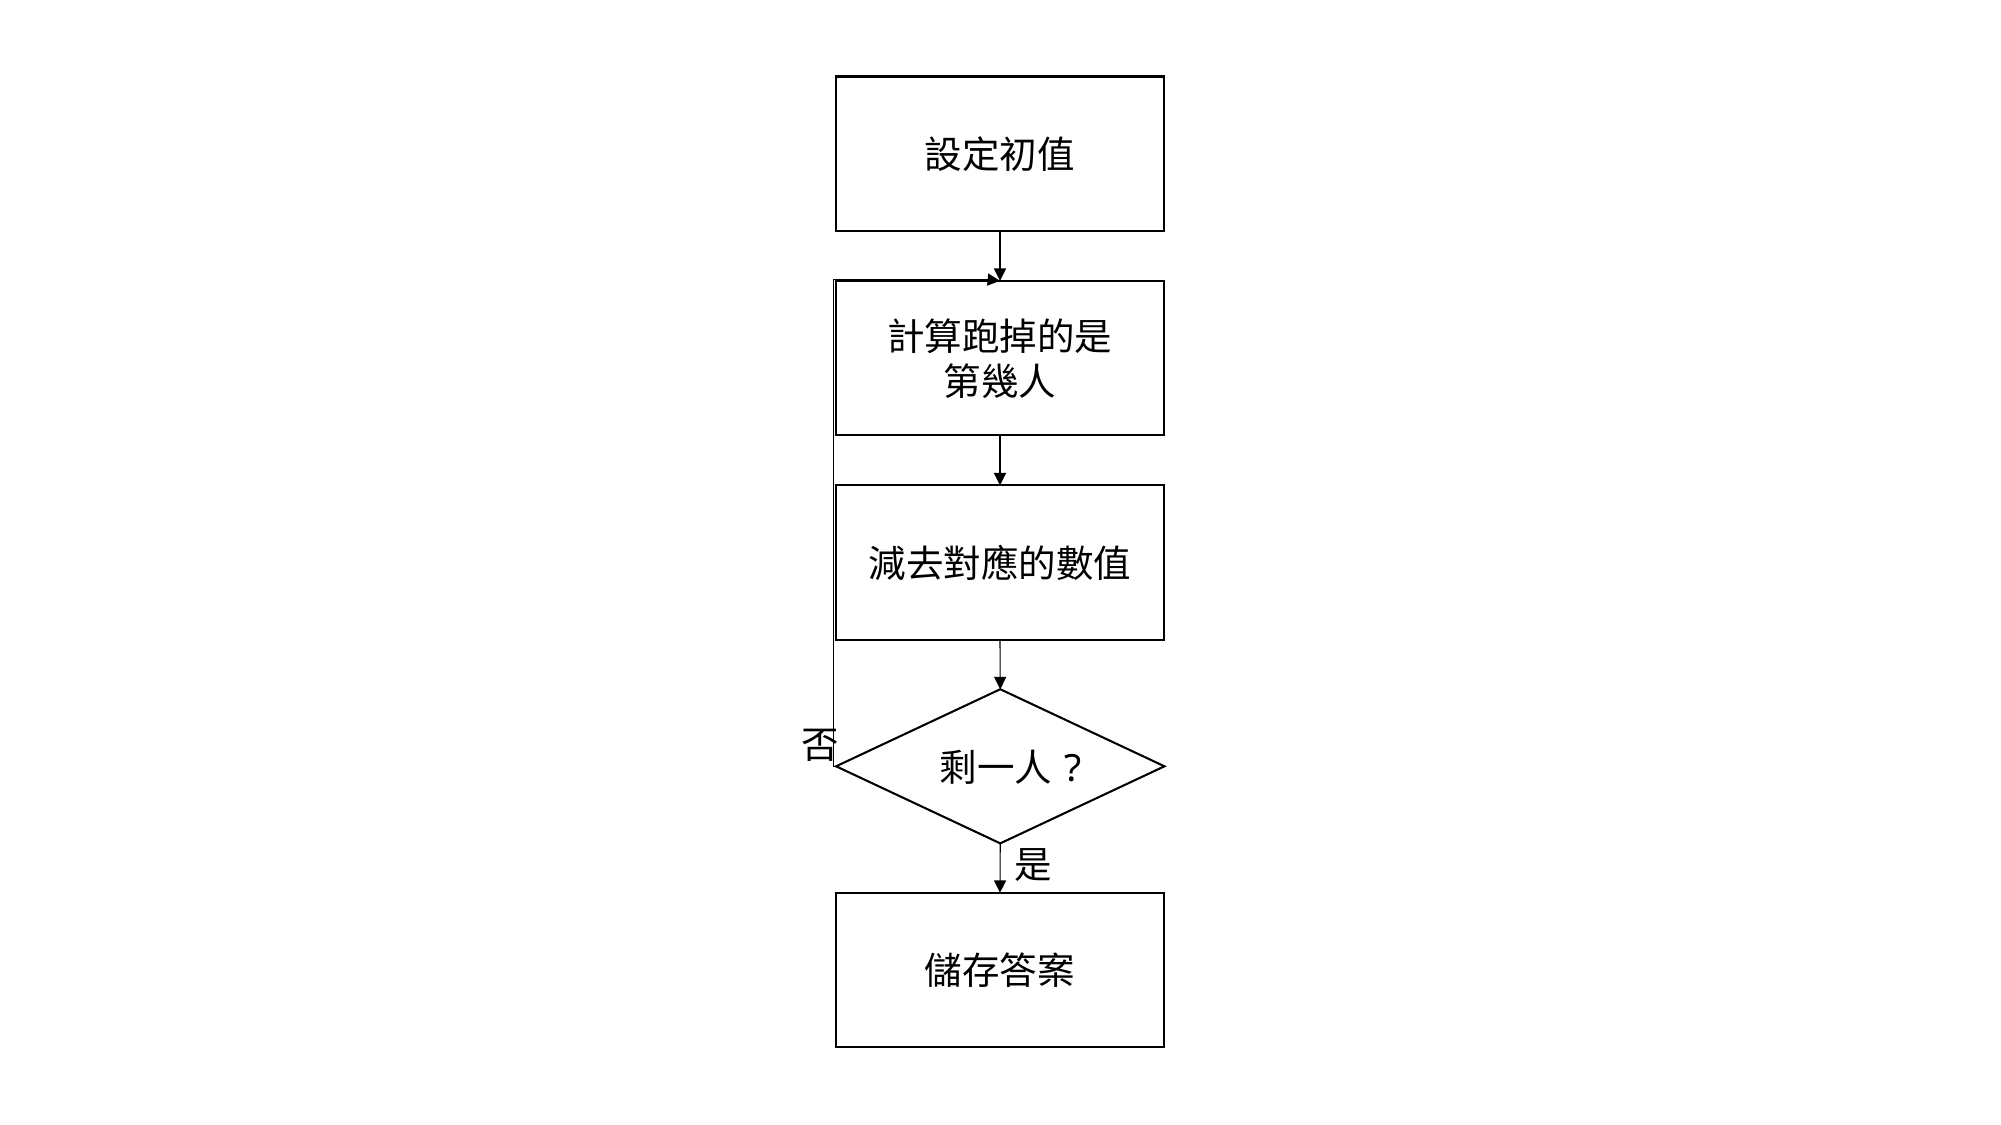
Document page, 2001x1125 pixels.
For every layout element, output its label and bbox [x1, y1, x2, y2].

text_box [786, 76, 1165, 1048]
